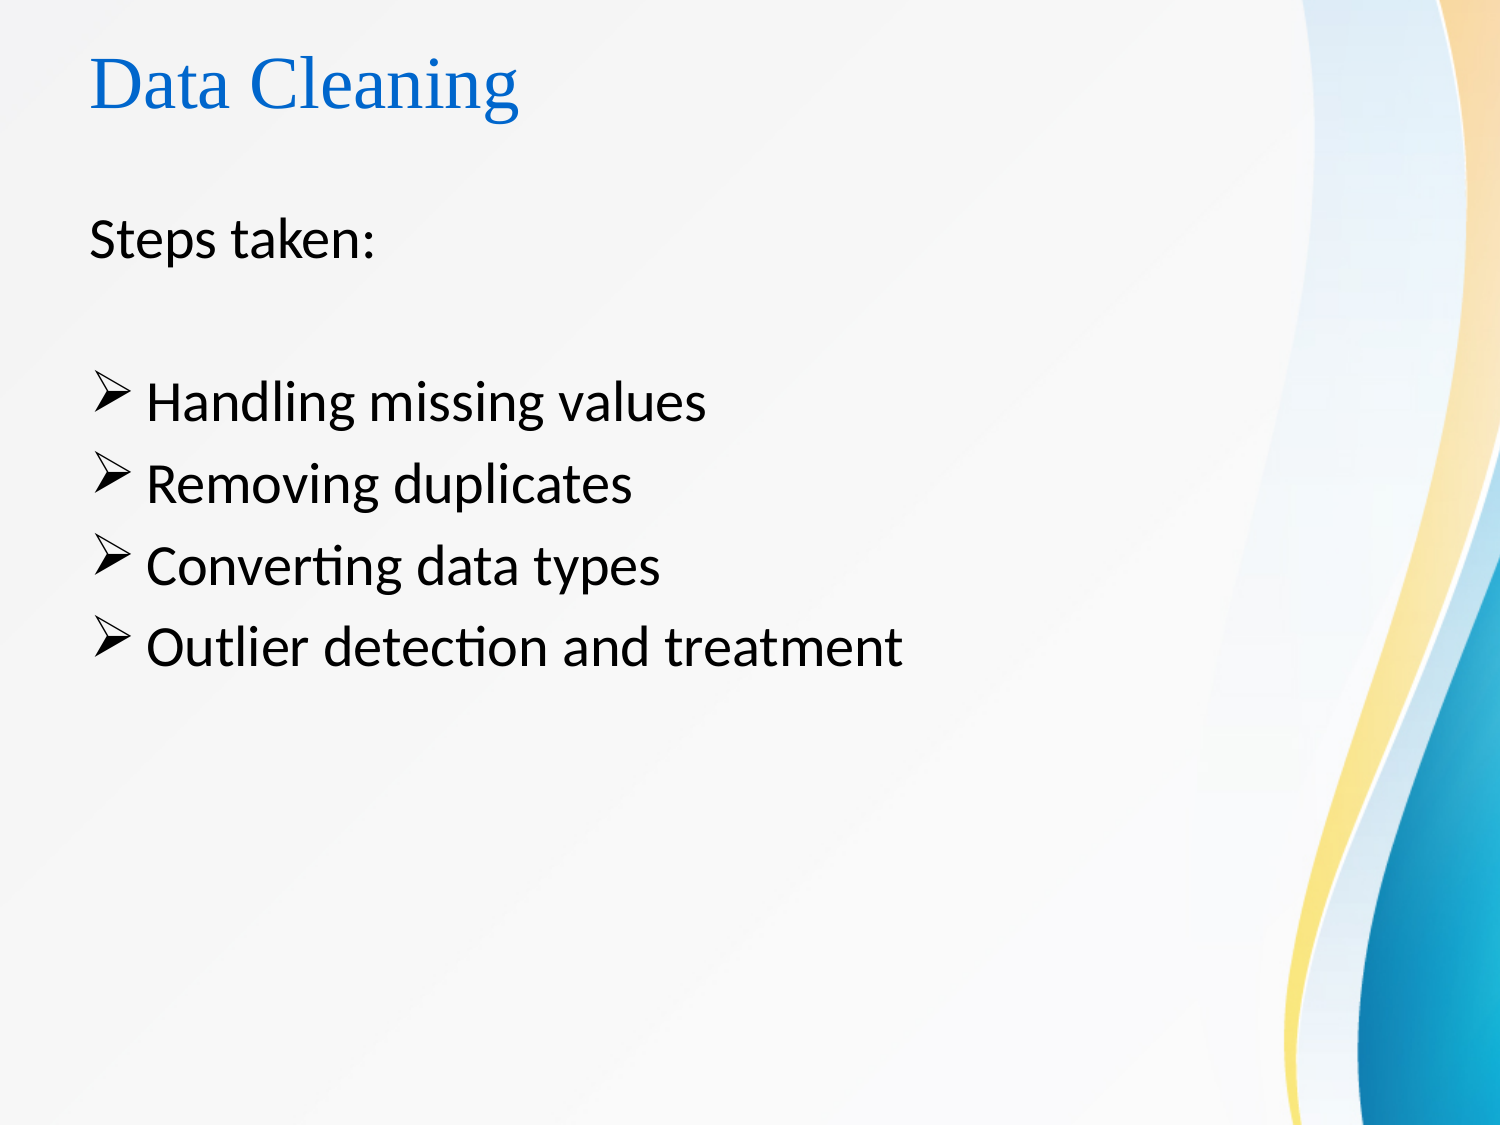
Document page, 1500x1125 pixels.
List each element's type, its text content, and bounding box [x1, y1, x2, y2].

title Data Cleaning [74, 30, 1426, 127]
picture [0, 0, 1500, 1125]
list Steps taken: Handling missing values Removing duplicates Converting data types Outlier detection and treatment [74, 192, 1426, 1006]
